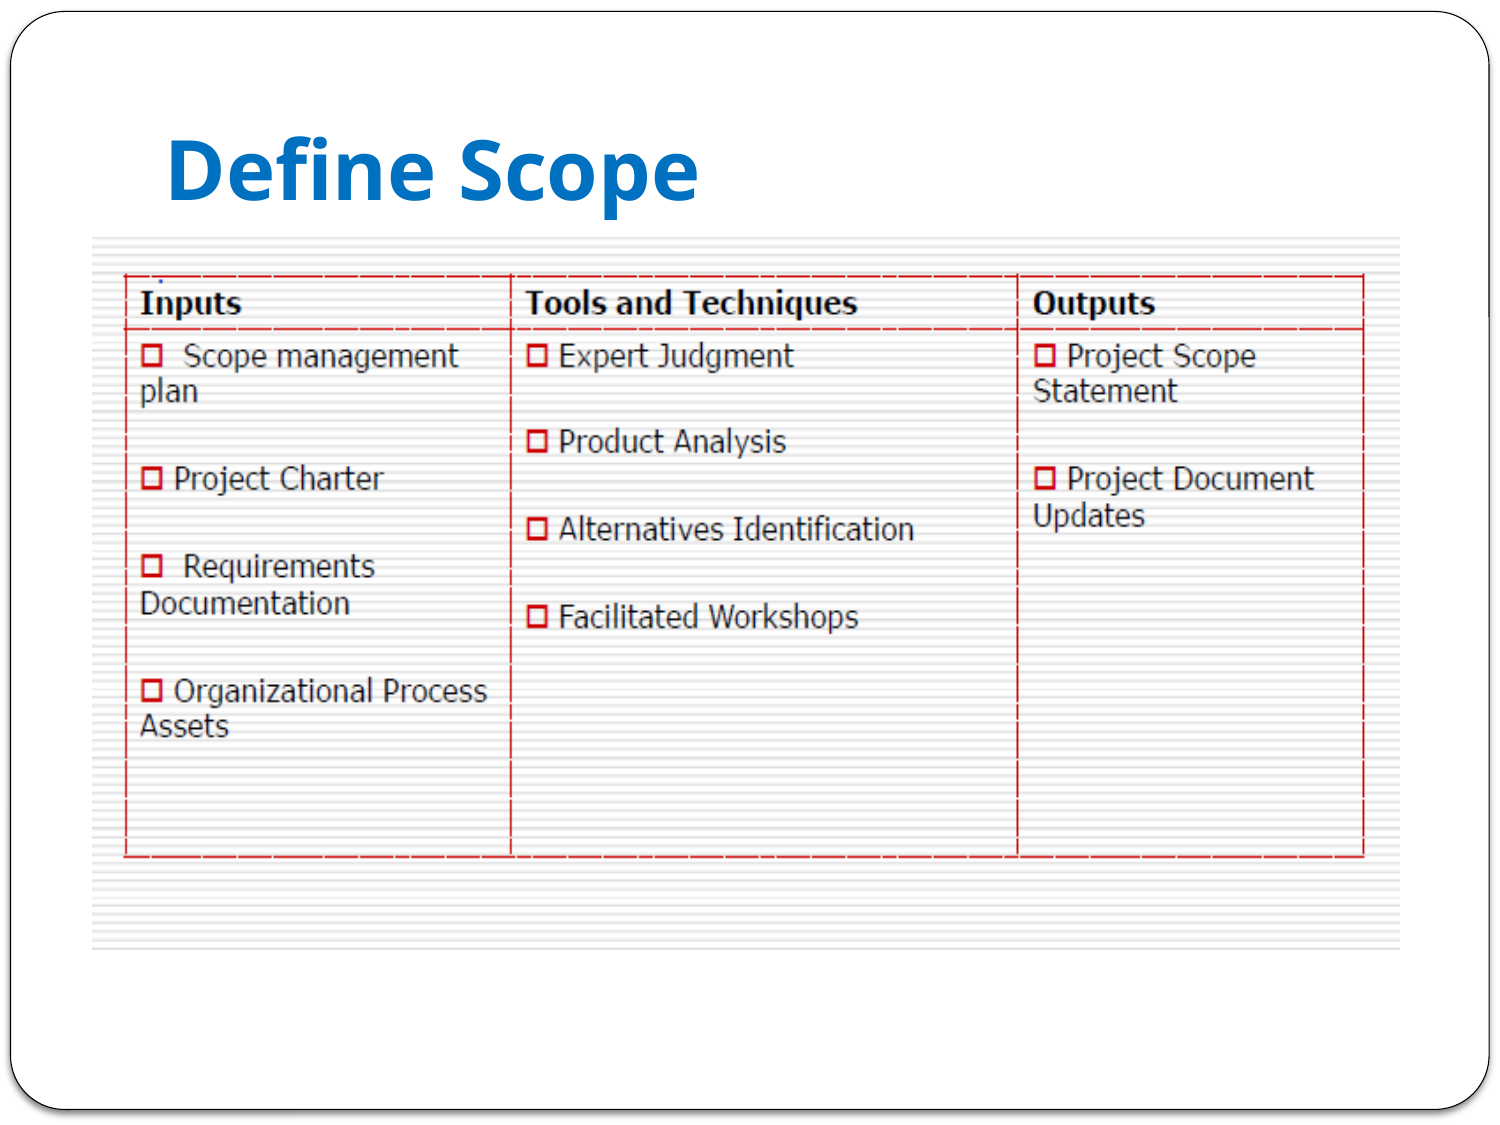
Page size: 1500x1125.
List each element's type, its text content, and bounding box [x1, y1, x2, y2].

picture [91, 237, 1401, 951]
title Define Scope [150, 45, 1425, 233]
